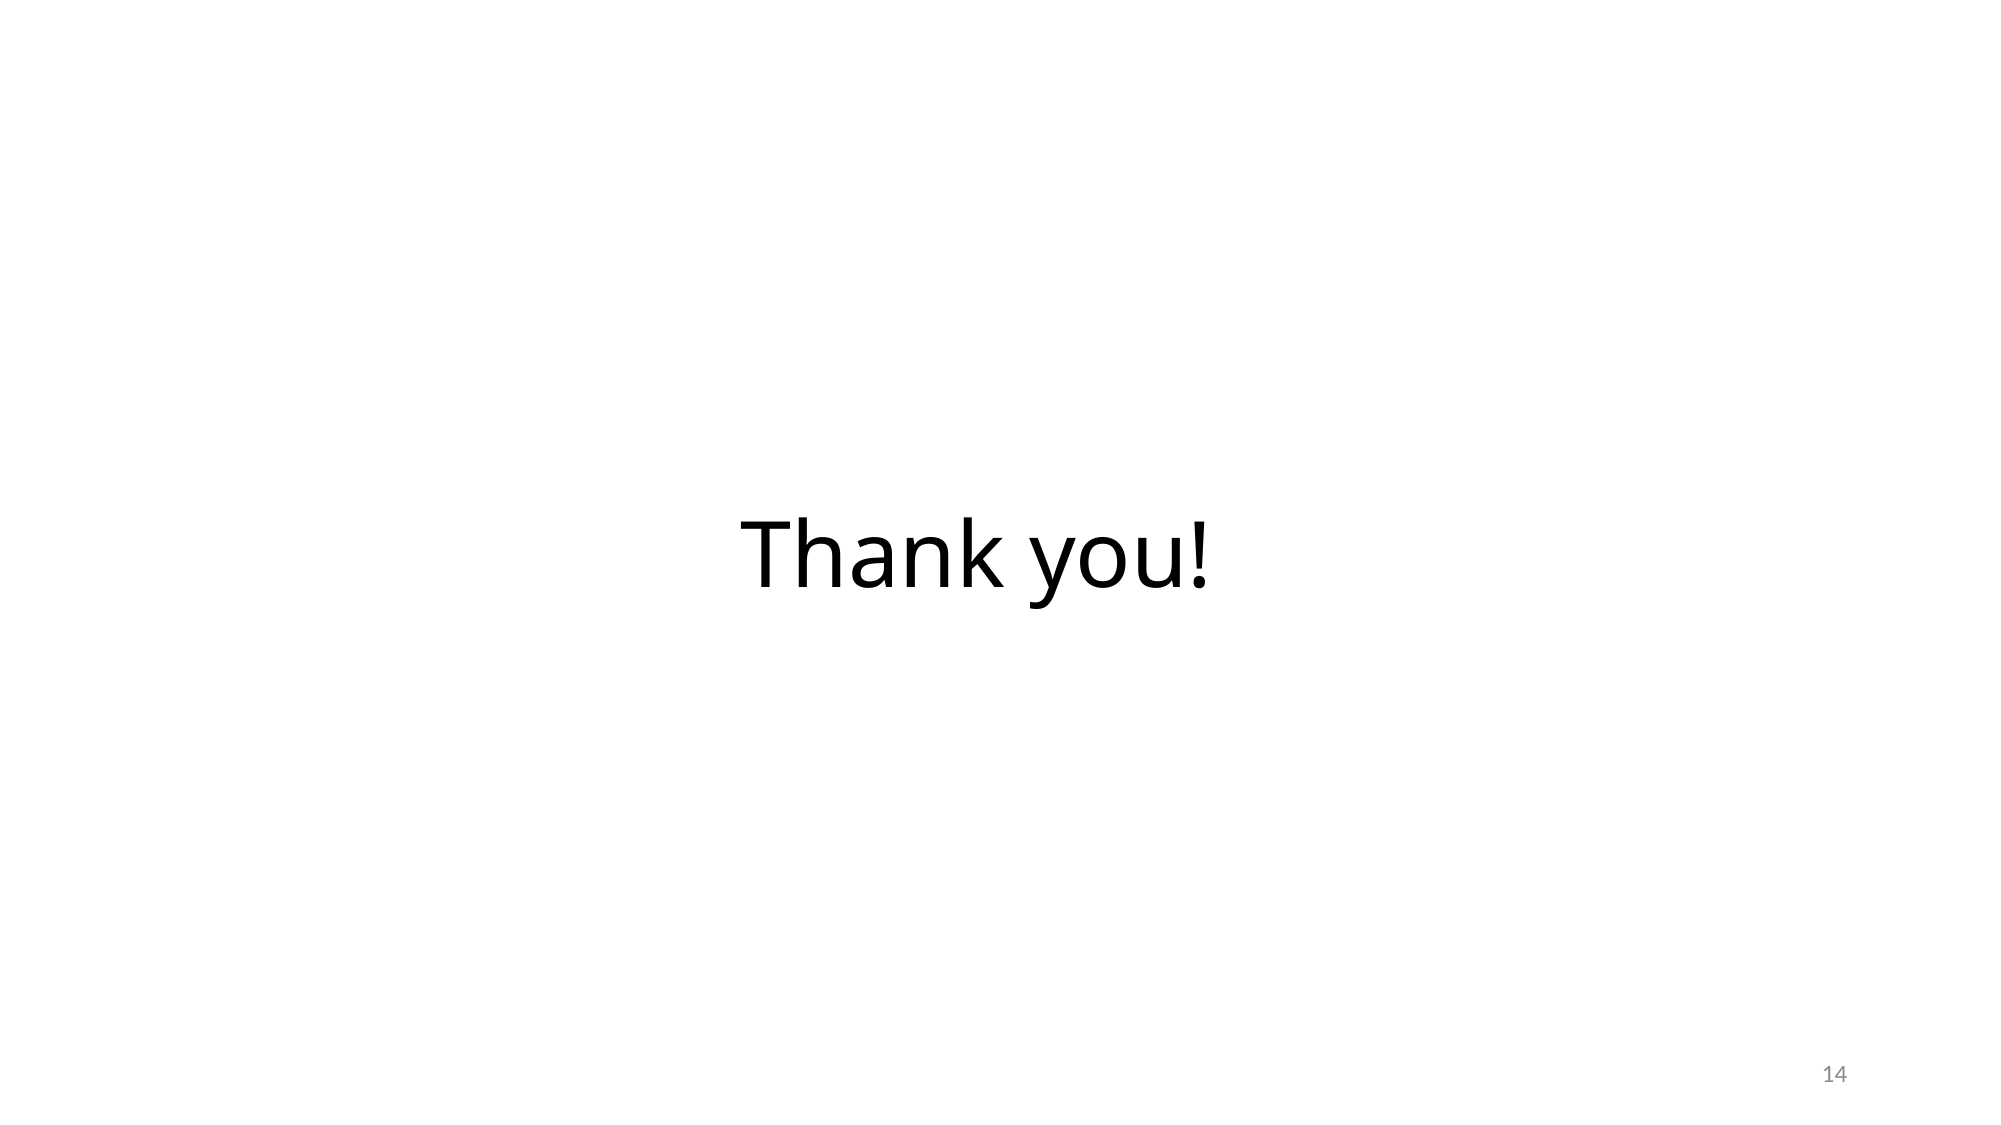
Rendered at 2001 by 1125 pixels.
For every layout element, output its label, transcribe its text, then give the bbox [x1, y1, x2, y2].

title Thank you! [114, 448, 1840, 667]
slide_number 14 [1412, 1042, 1863, 1103]
